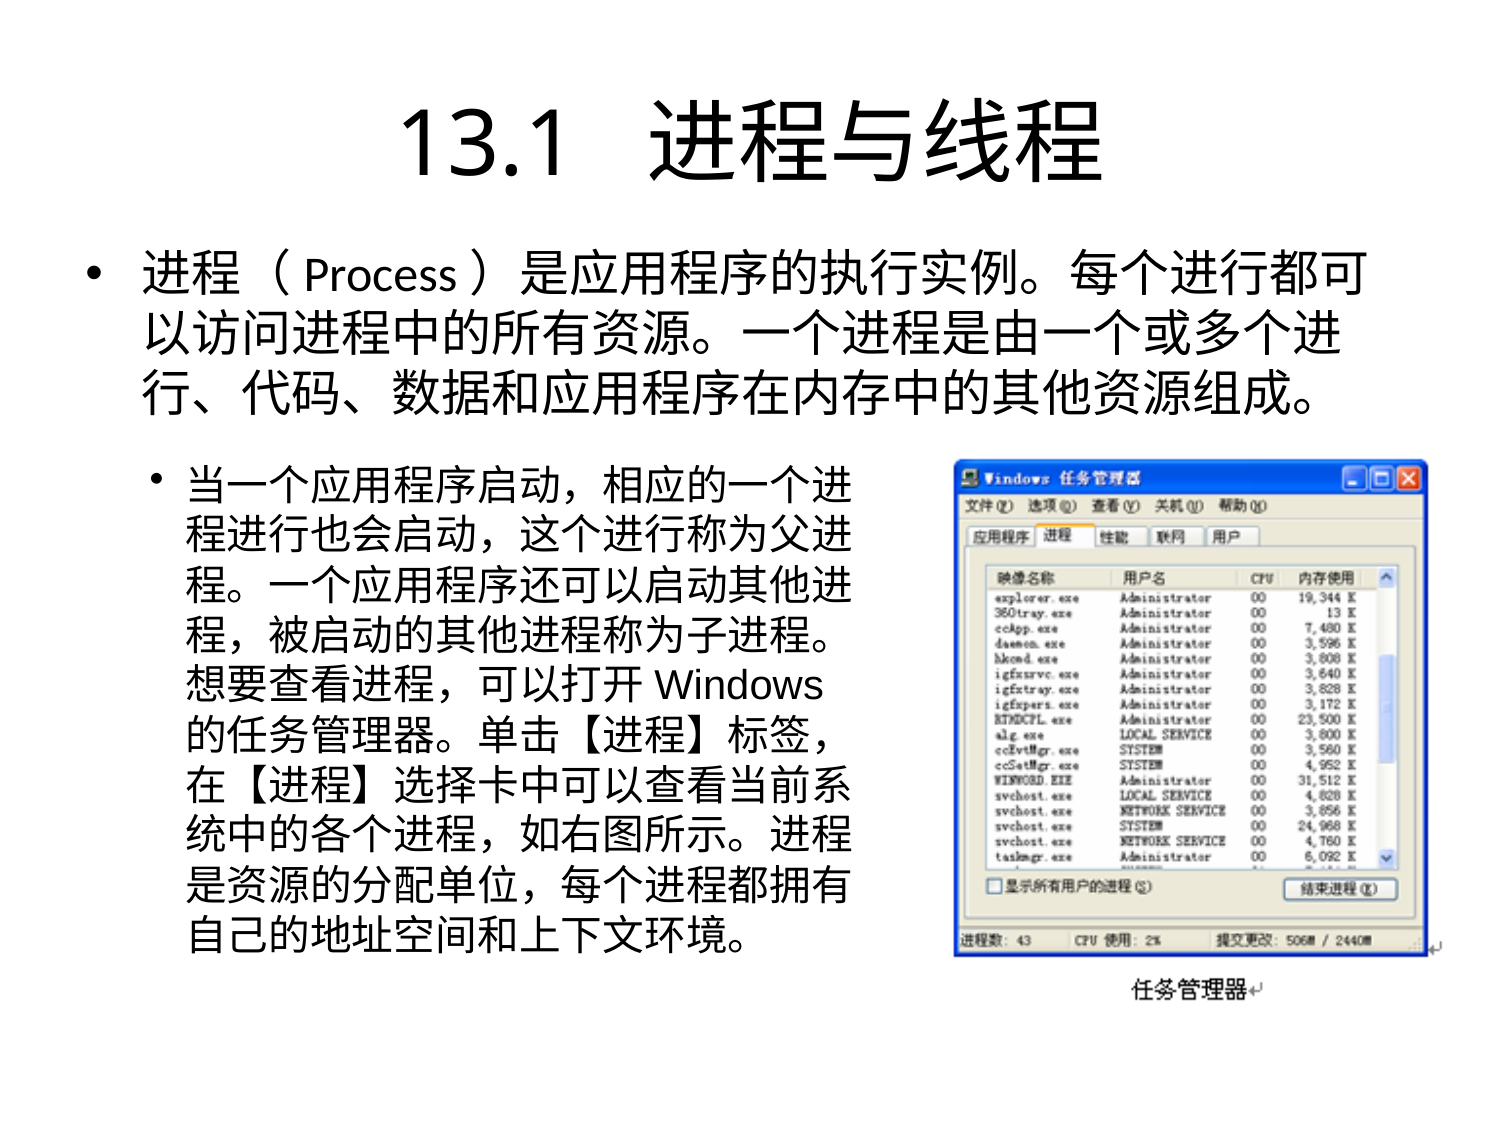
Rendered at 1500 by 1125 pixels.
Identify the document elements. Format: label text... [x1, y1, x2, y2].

text_box 当一个应用程序启动，相应的一个进程进行也会启动，这个进行称为父进程。一个应用程序还可以启动其他进程，被启动的其他进程称为子进程。想要查看进程，可以打开Windows的任务管理器。单击【进程】标签，在【进程】选择卡中可以查看当前系统中的各个进程，如右图所示。进程是资源的分配单位，每个进程都拥有自己的地址空间和上下文环境。 [147, 456, 863, 961]
picture [926, 443, 1450, 1012]
list 进程（Process）是应用程序的执行实例。每个进行都可以访问进程中的所有资源。一个进程是由一个或多个进行、代码、数据和应用程序在内存中的其他资源组成。 [70, 234, 1421, 405]
title 13.1 进程与线程 [74, 44, 1426, 233]
